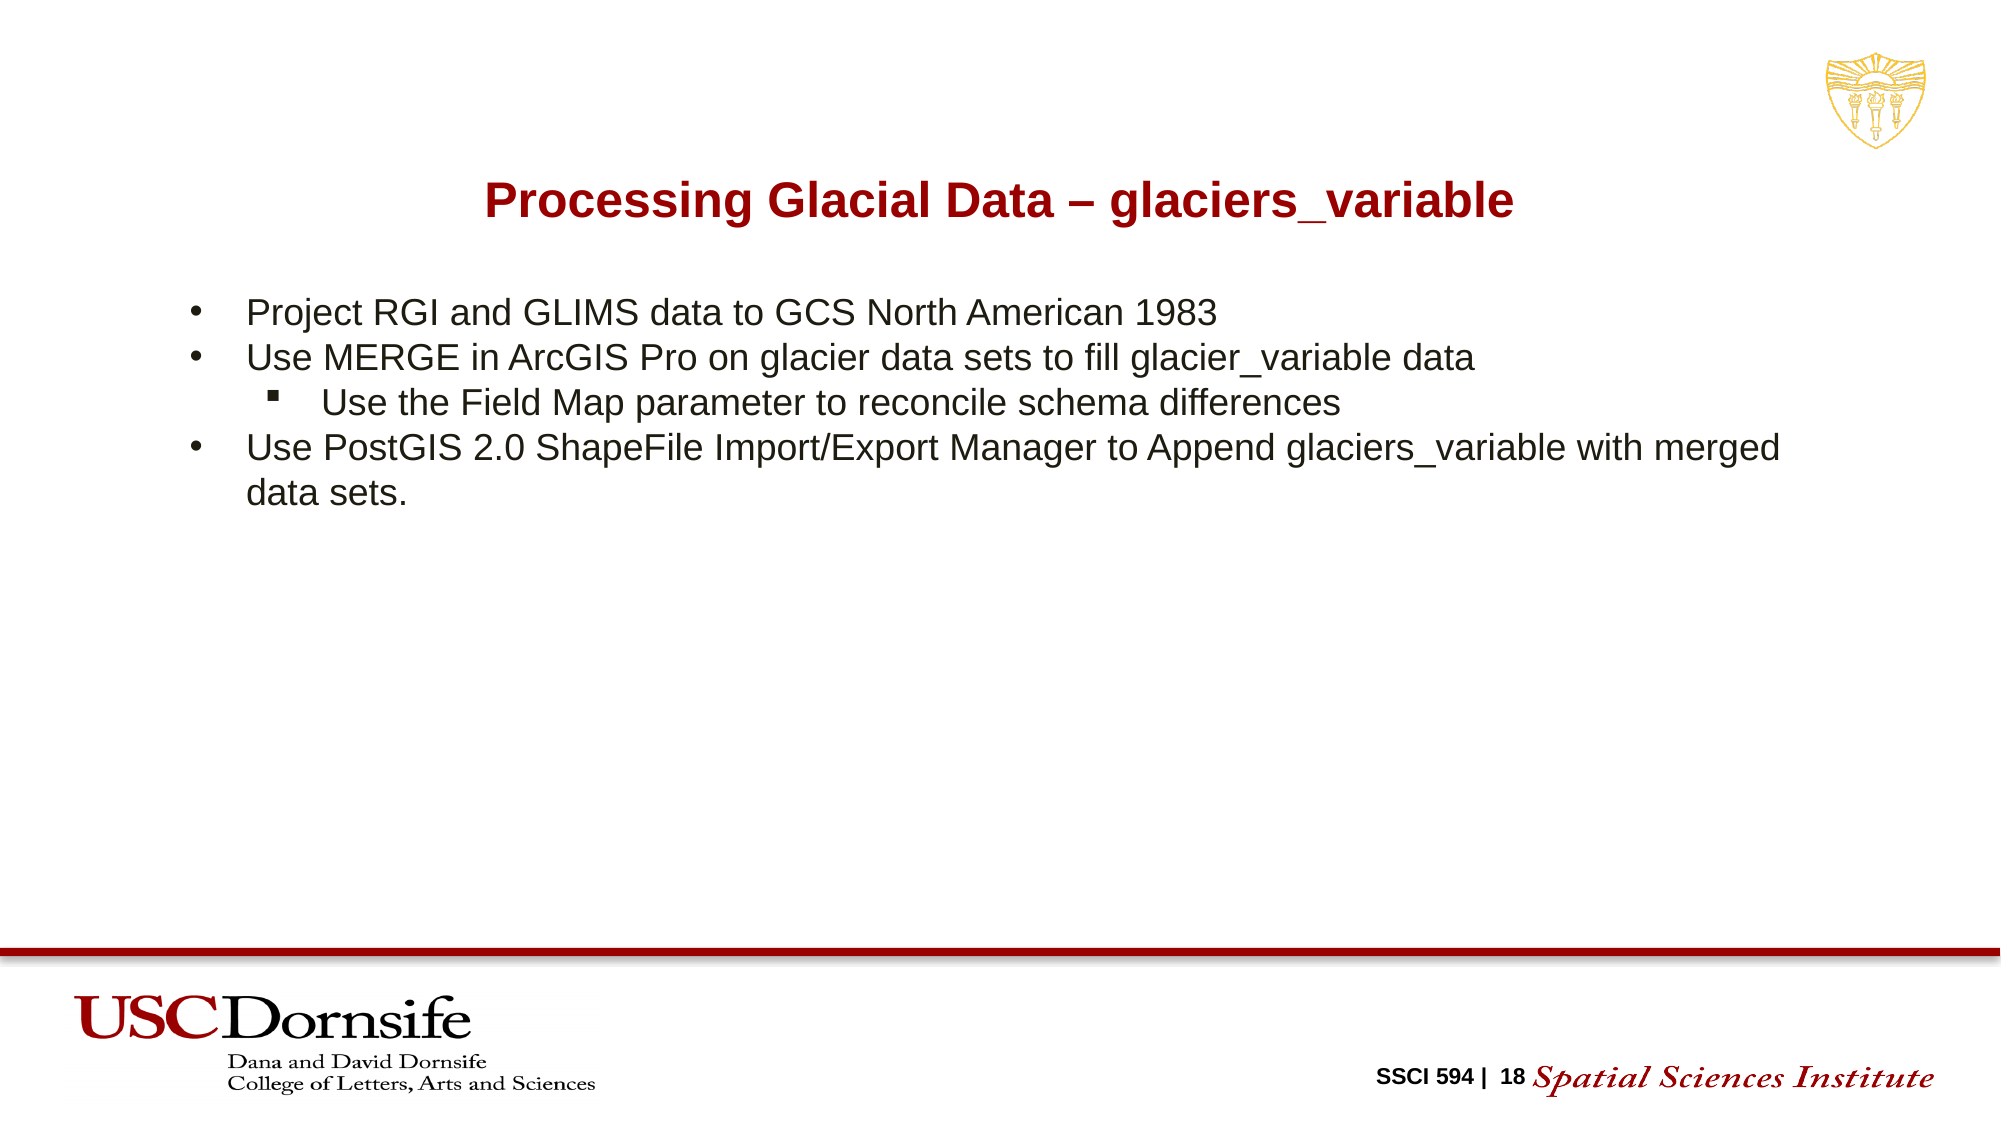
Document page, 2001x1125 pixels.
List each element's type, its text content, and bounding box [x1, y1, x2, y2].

text_box Processing Glacial Data – glaciers_variable Project RGI and GLIMS data to GCS North American 1983 Use MERGE in ArcGIS Pro on glacier data sets to fill glacier_variable data Use the Field Map parameter to reconcile schema differences Use PostGIS 2.0 ShapeFile Import/Export Manager to Append glaciers_variable with merged data sets. [174, 160, 1825, 656]
picture [62, 975, 603, 1110]
text_box SSCI 594 | 18 [1361, 1054, 1541, 1124]
picture [1541, 1060, 1934, 1110]
